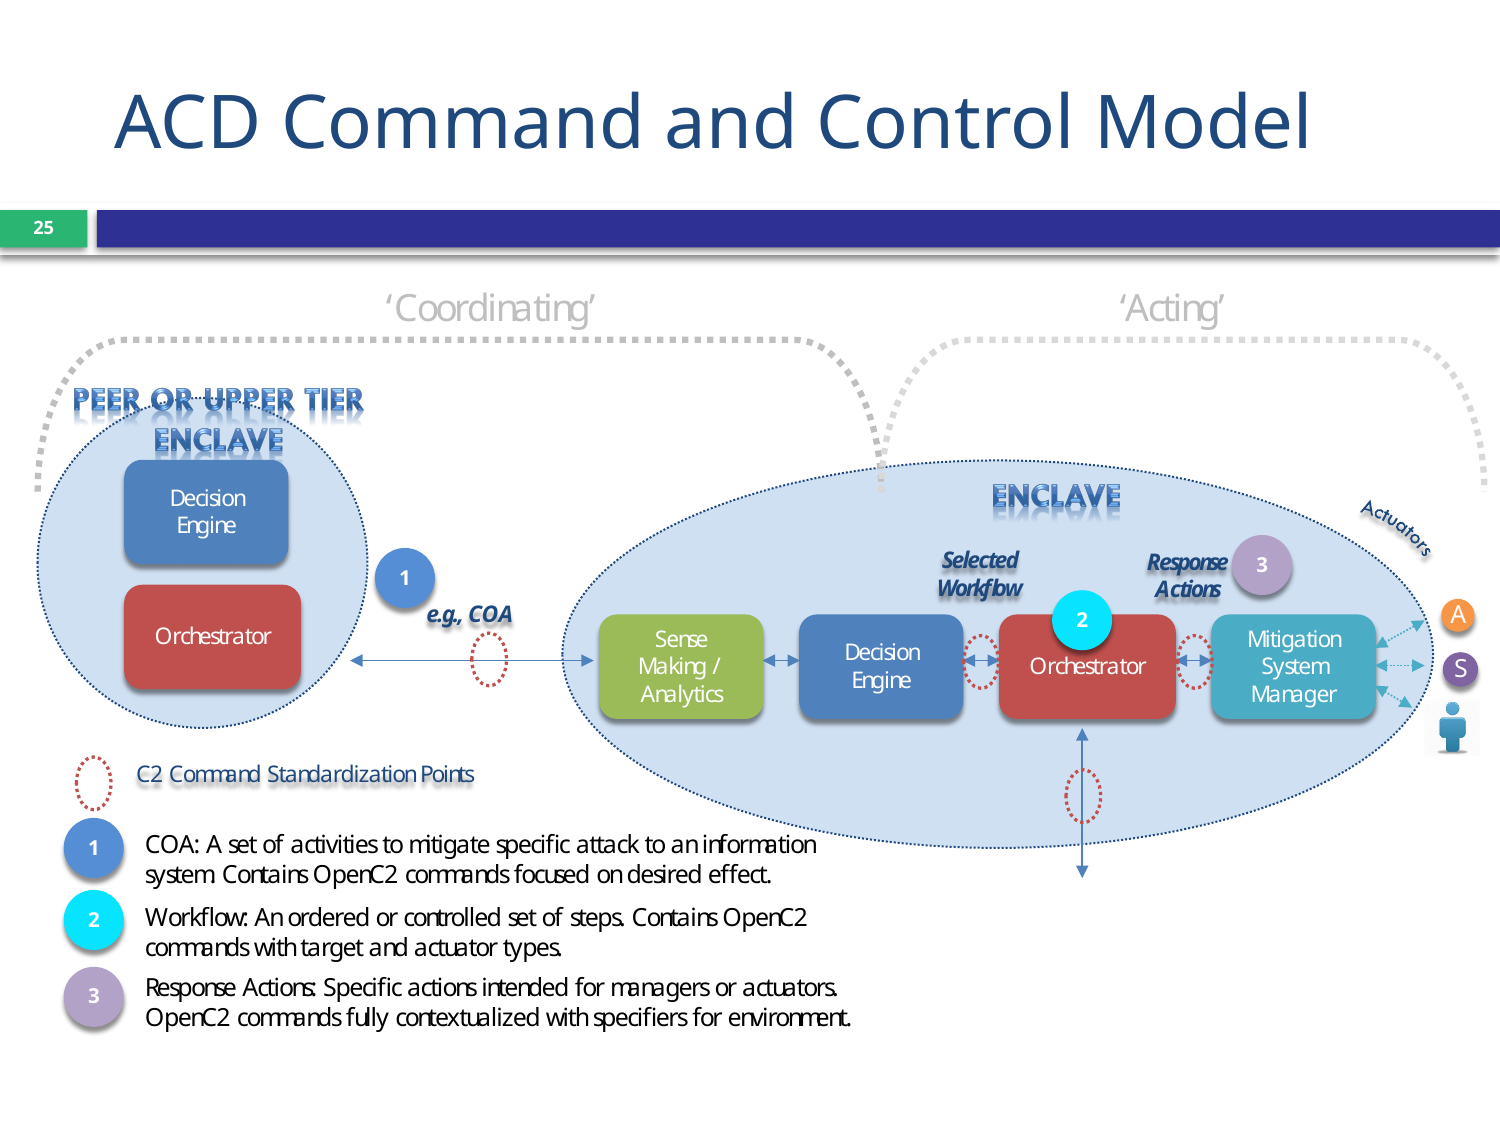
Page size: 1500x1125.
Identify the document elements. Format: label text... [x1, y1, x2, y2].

title ACD Command and Control Model [99, 37, 1438, 200]
slide_number 25 [0, 208, 88, 249]
picture [24, 274, 1500, 1049]
